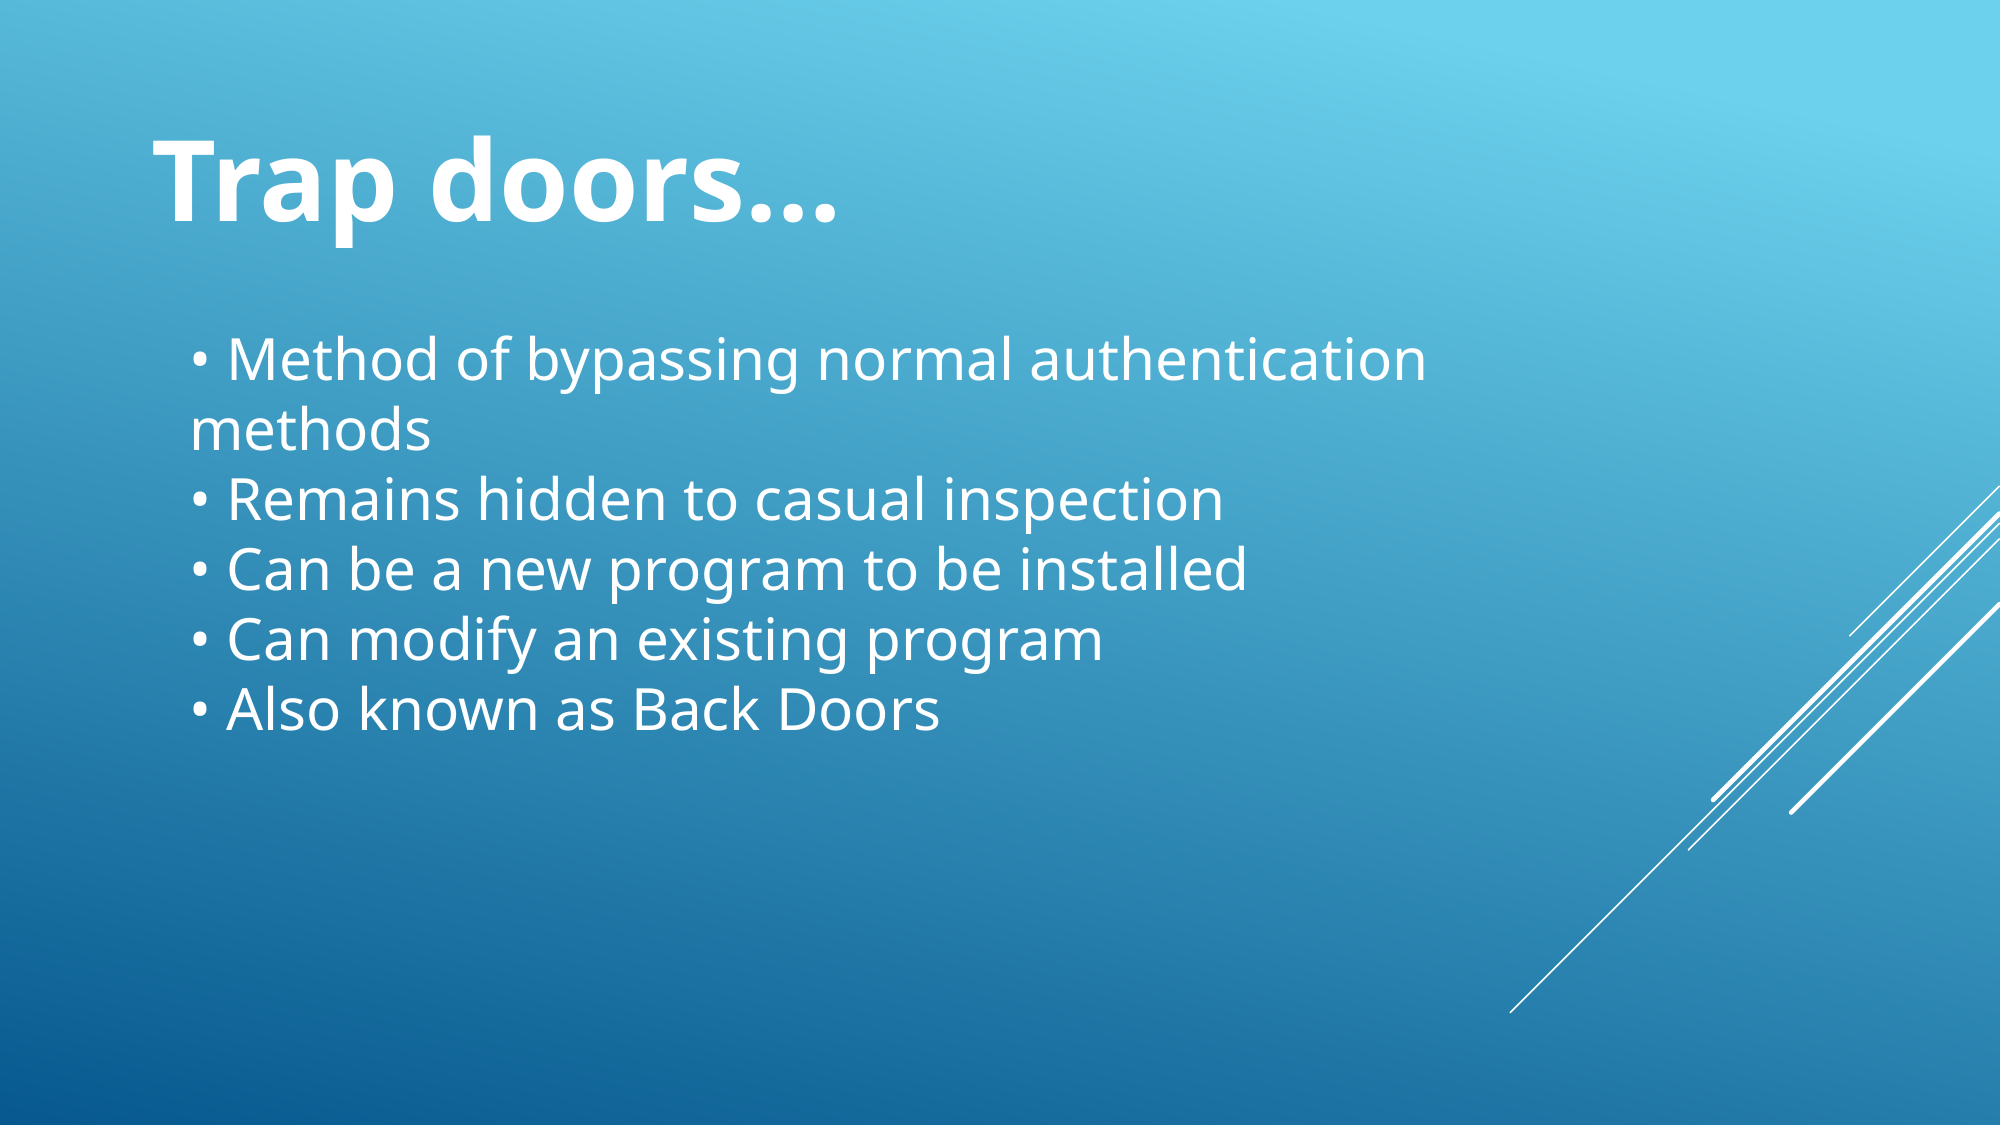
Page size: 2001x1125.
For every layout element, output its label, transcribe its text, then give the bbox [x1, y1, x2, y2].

text_box • Method of bypassing normal authentication methods • Remains hidden to casual inspection • Can be a new program to be installed • Can modify an existing program • Also known as Back Doors [174, 314, 1444, 750]
text_box Trap doors… [136, 101, 858, 251]
